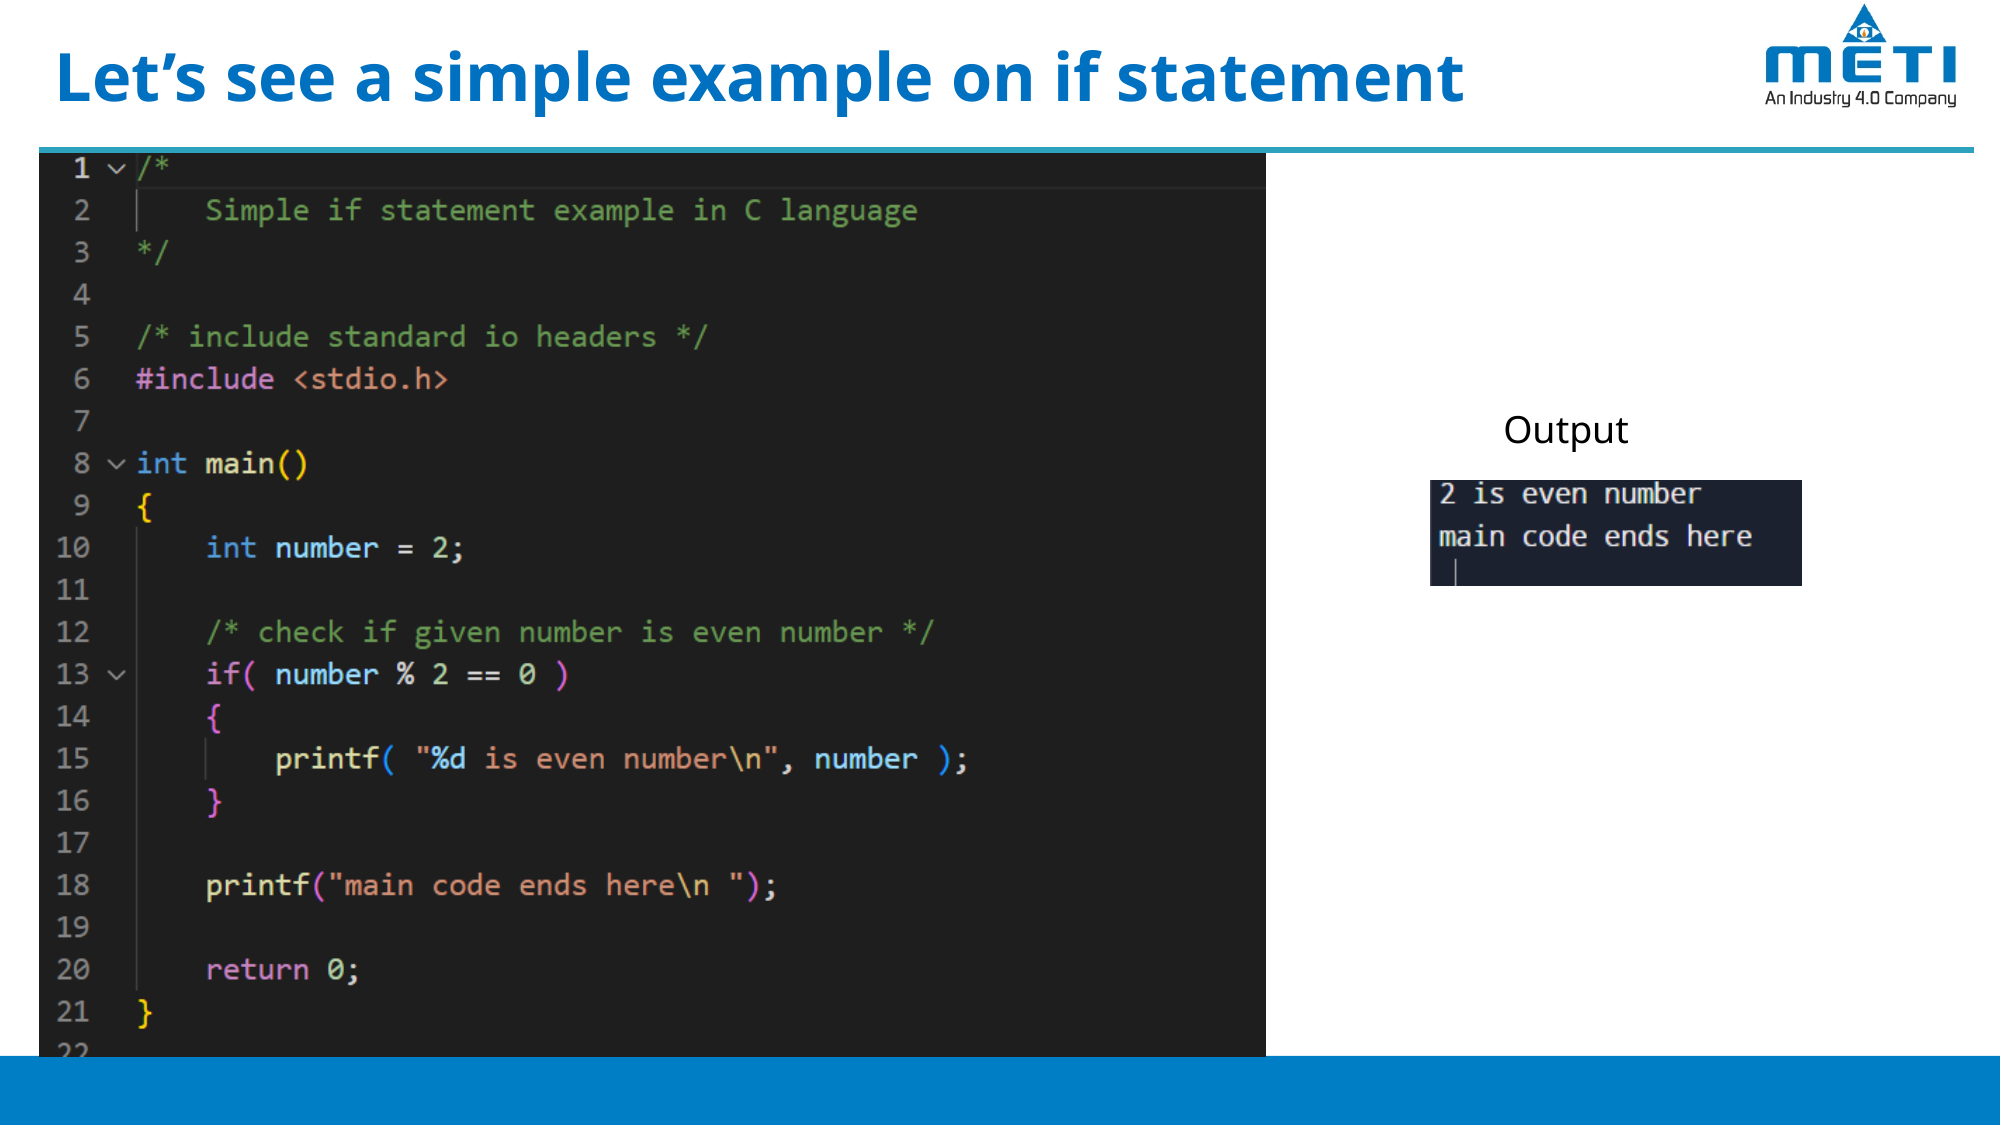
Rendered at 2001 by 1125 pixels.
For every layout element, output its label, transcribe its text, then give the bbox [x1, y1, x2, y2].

picture [1430, 480, 1802, 586]
picture [39, 153, 1266, 1057]
text_box Output [1488, 398, 1644, 459]
picture [1761, 0, 1960, 111]
title Let’s see a simple example on if statement [39, 15, 1742, 135]
